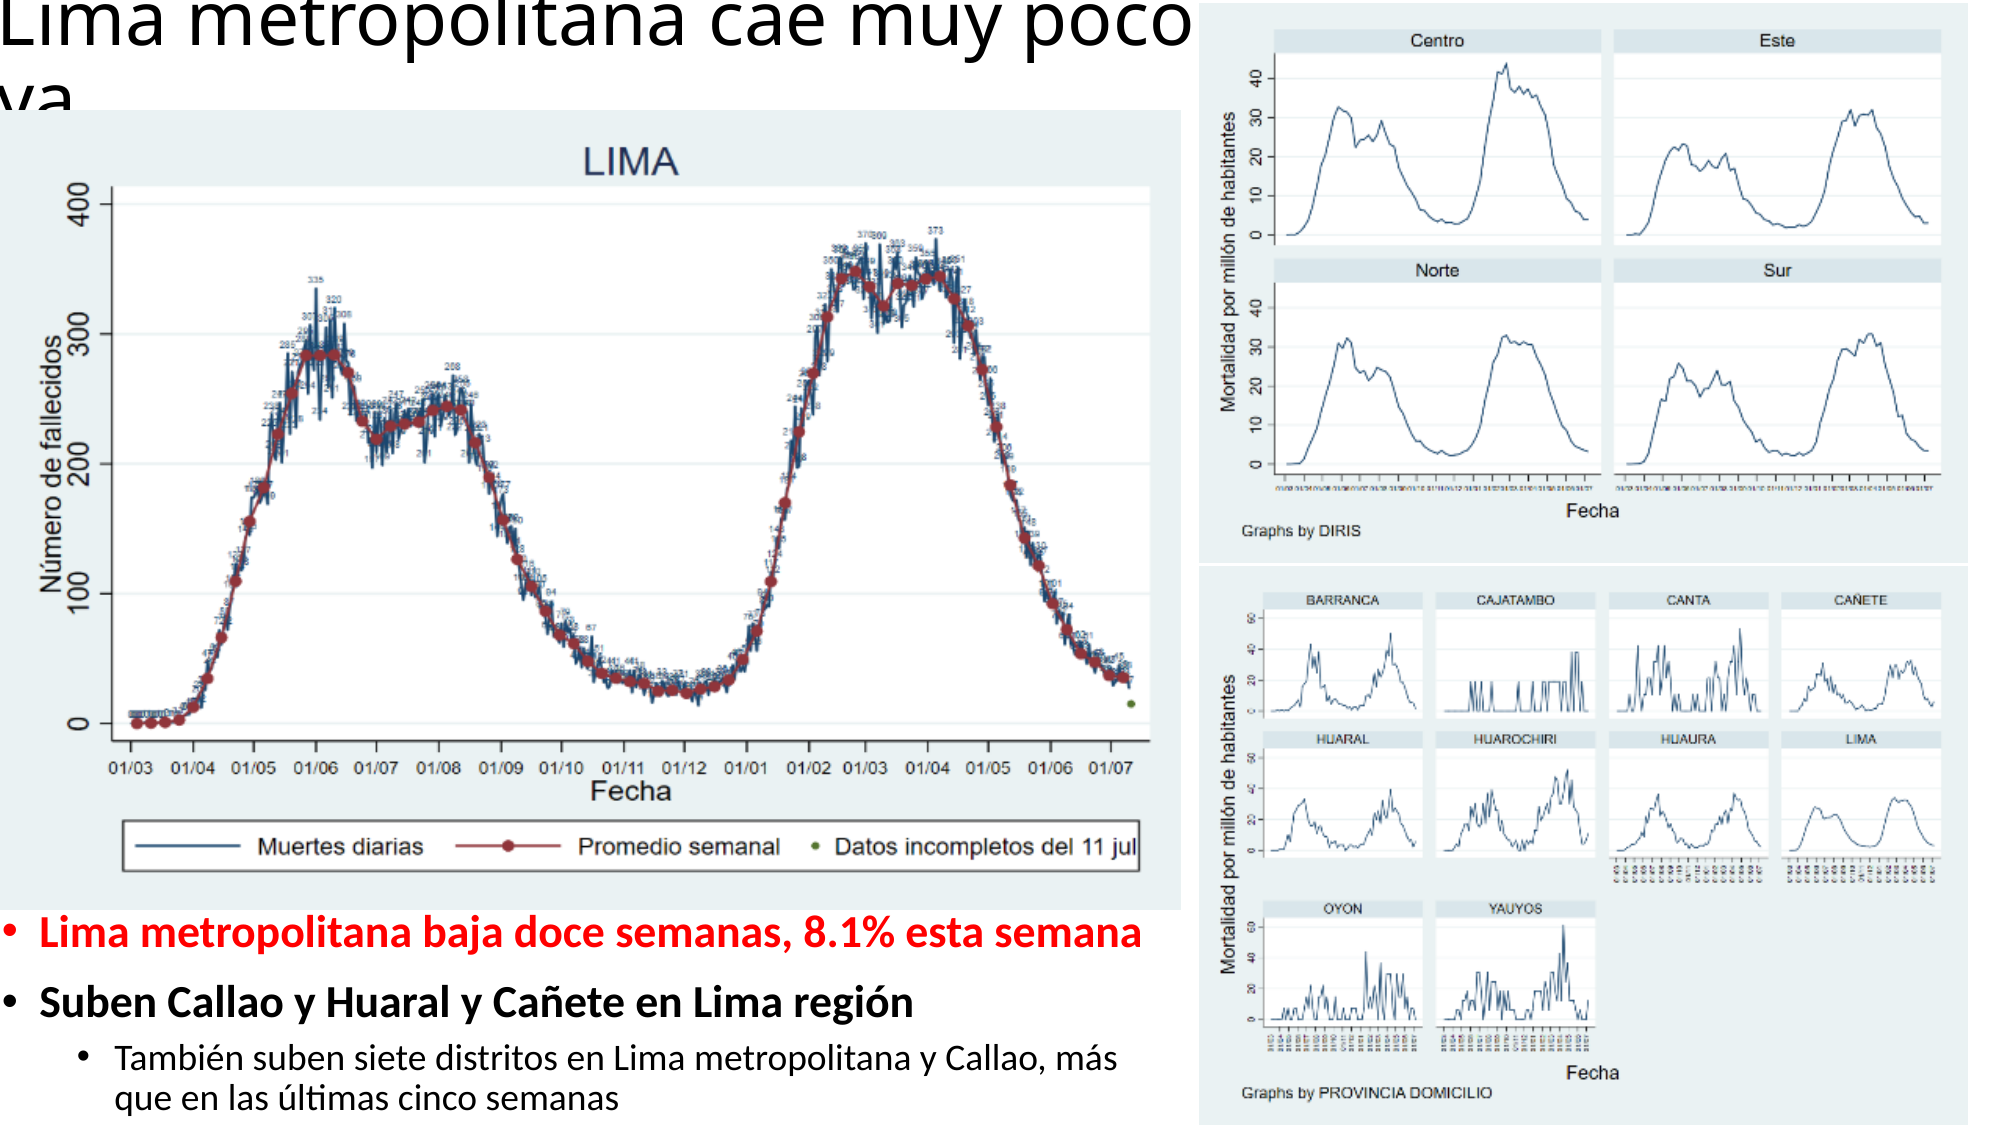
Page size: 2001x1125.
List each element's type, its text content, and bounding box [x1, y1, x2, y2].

picture [1199, 3, 1968, 563]
picture [0, 109, 1181, 910]
list Lima metropolitana baja doce semanas, 8.1% esta semana Suben Callao y Huaral y Cañete en Lima región También suben siete distritos en Lima metropolitana y Callao, más que en las últimas cinco semanas [0, 900, 1199, 1125]
title Lima metropolitana cae muy poco ya [0, 15, 1199, 109]
picture [1199, 566, 1968, 1125]
